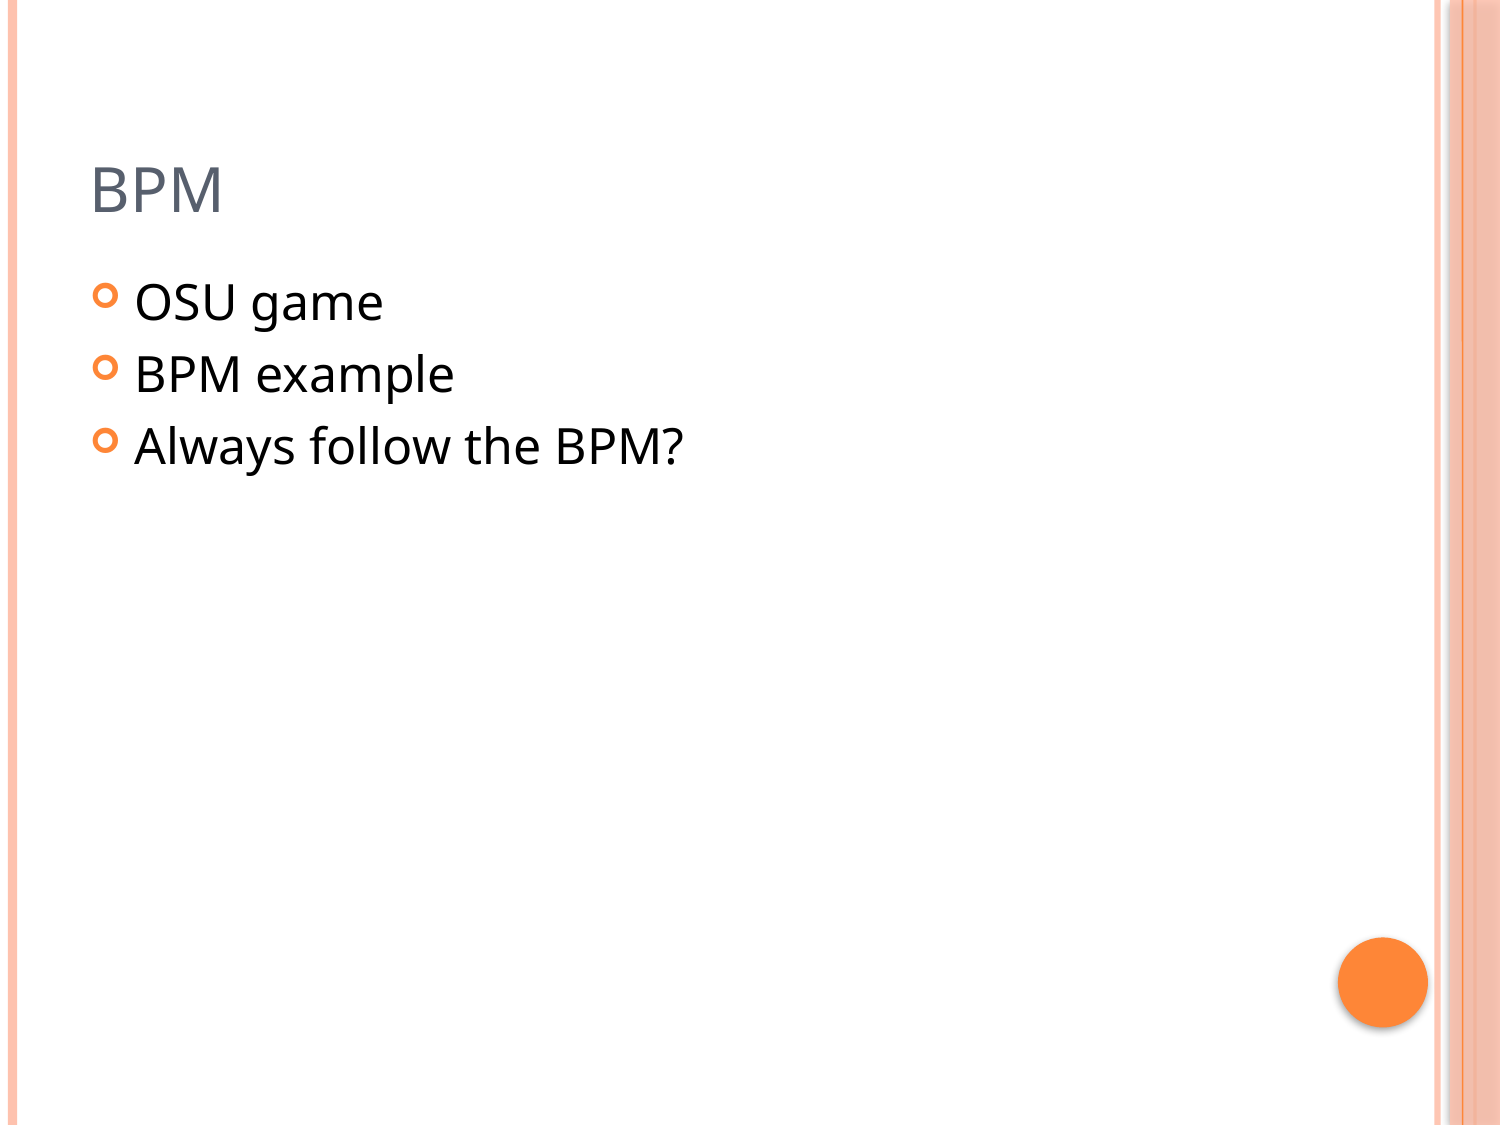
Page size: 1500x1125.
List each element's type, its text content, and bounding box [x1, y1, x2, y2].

title BPM [75, 45, 1300, 233]
list OSU game BPM example Always follow the BPM? [75, 262, 1300, 1062]
